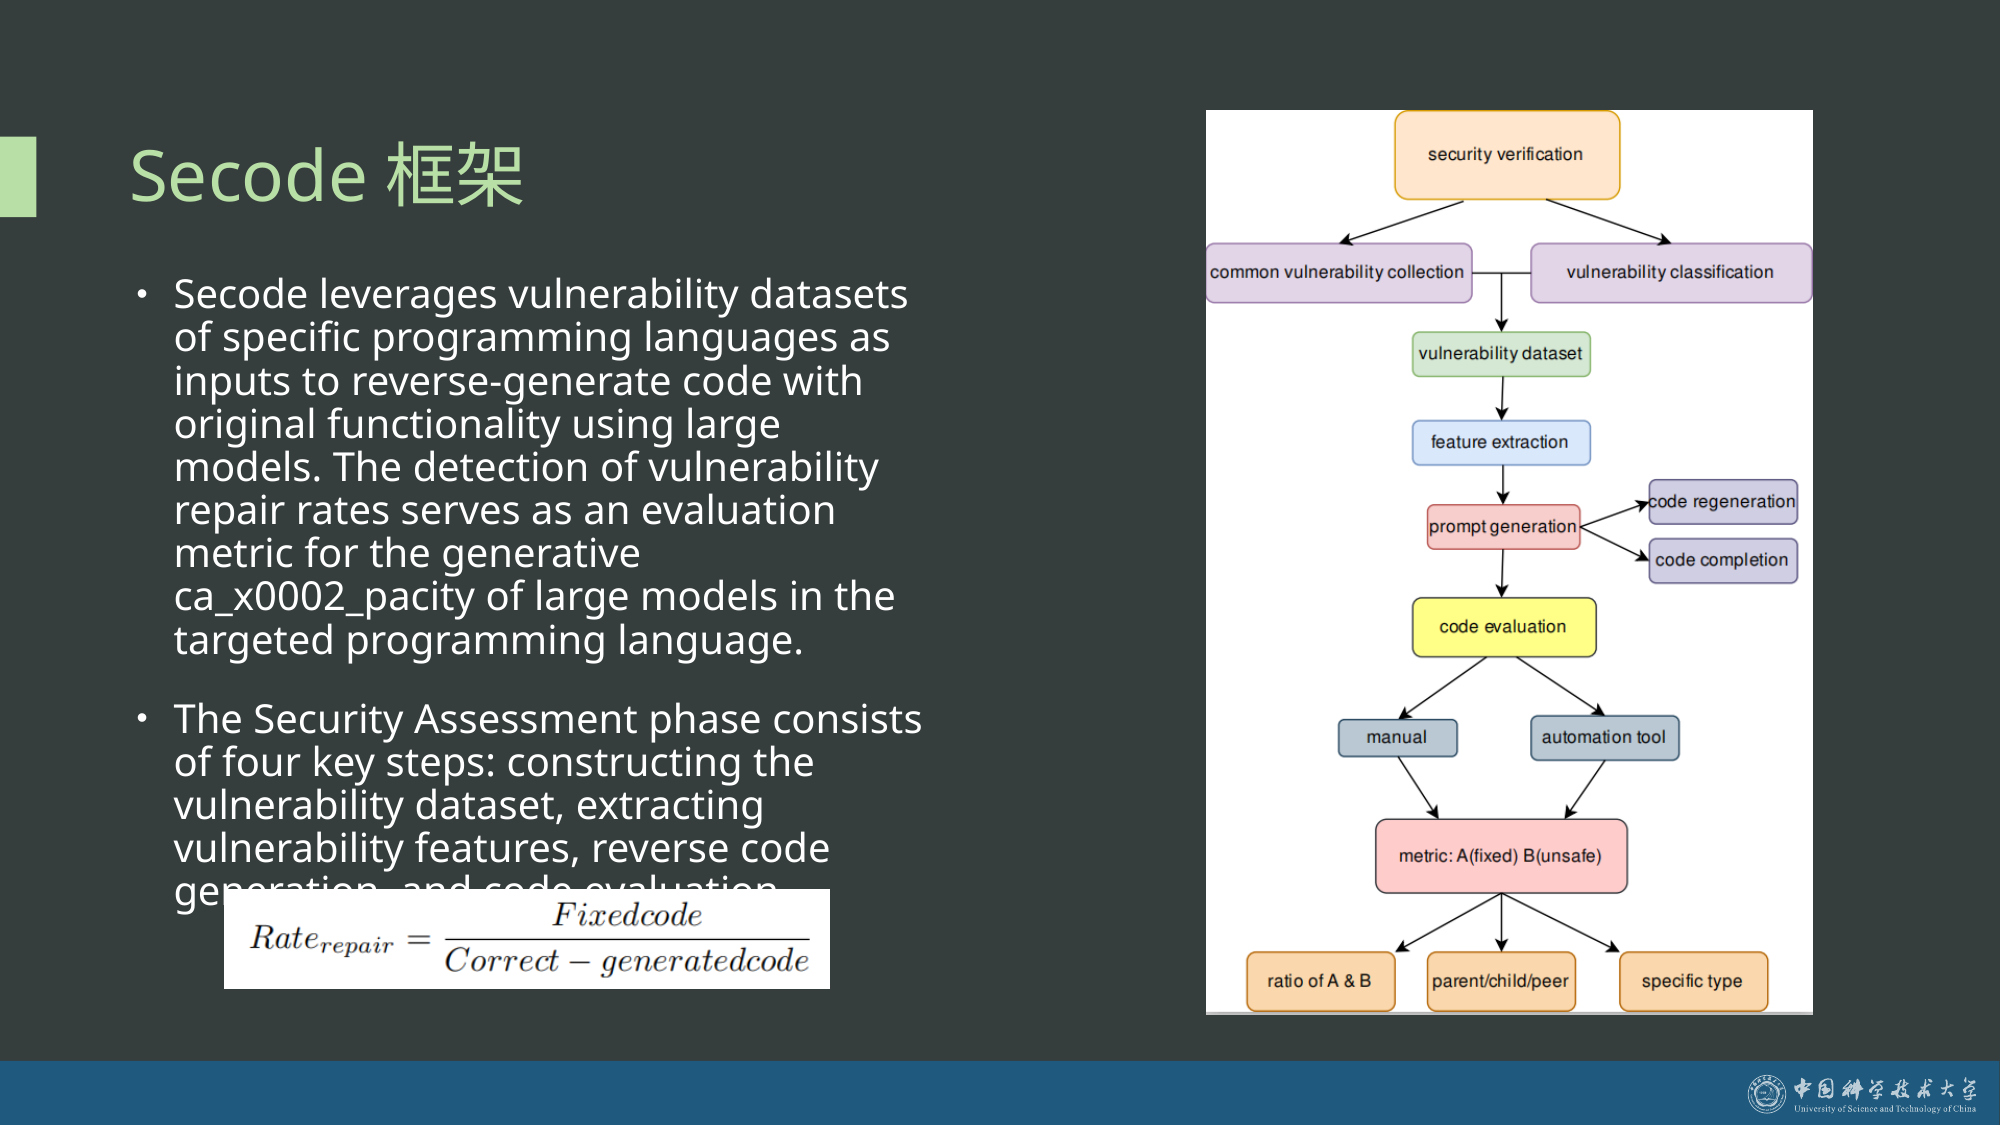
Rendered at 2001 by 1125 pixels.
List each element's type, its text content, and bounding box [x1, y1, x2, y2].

list Secode leverages vulnerability datasets of specific programming languages as inputs to reverse-generate code with original functionality using large models. The detection of vulnerability repair rates serves as an evaluation metric for the generative ca_x0002_pacity of large models in the targeted programming language. The Security Assessment phase consists of four key steps: constructing the vulnerability dataset, extracting vulnerability features, reverse code generation, and code evaluation. [114, 266, 939, 989]
title Secode框架 [114, 76, 1886, 224]
picture [224, 889, 830, 989]
picture [1206, 110, 1813, 1015]
